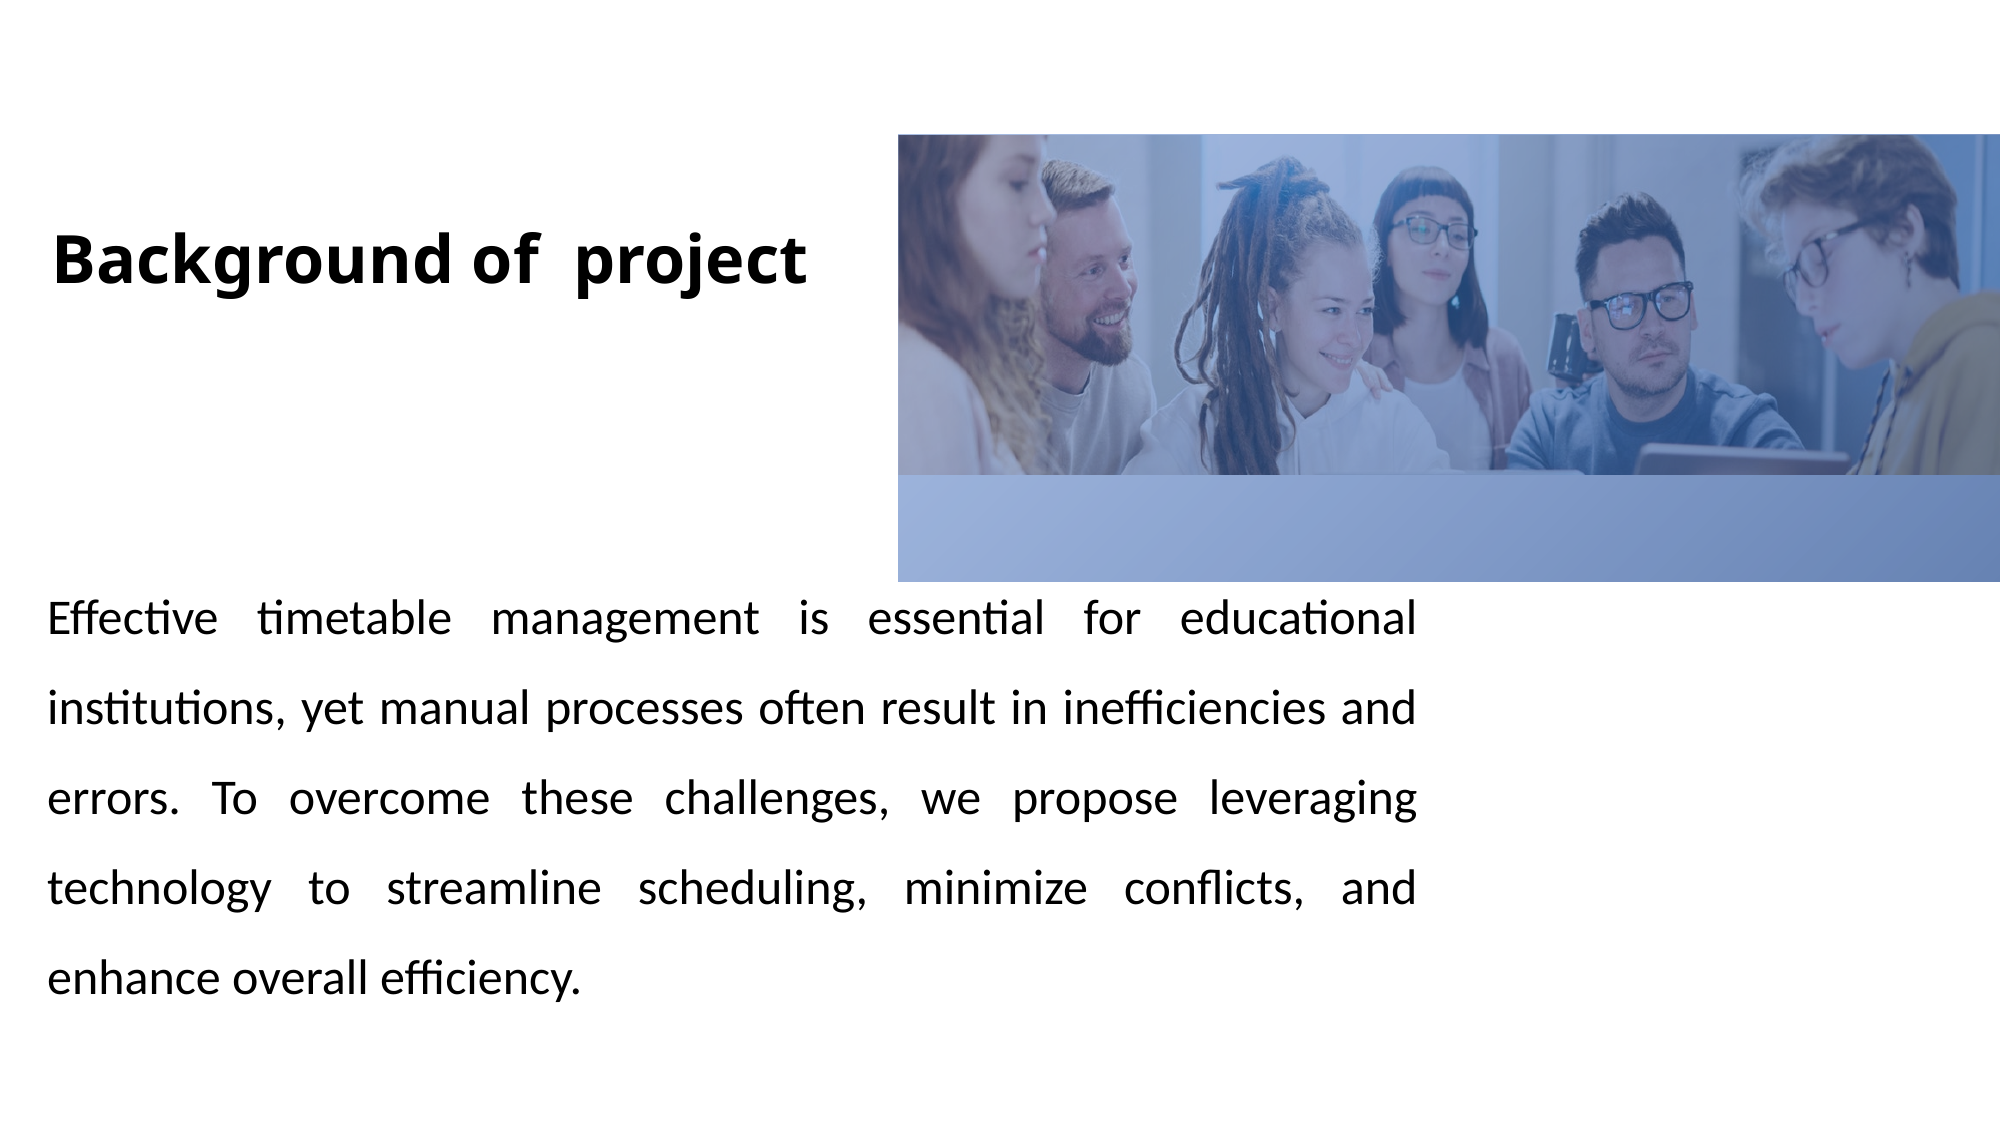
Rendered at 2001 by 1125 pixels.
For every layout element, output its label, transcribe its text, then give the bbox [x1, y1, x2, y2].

text_box Effective timetable management is essential for educational institutions, yet manual processes often result in inefficiencies and errors. To overcome these challenges, we propose leveraging technology to streamline scheduling, minimize conflicts, and enhance overall efficiency. [37, 549, 1428, 1010]
text_box [897, 134, 2000, 582]
picture [898, 135, 2000, 475]
text_box Background of project [37, 209, 897, 305]
